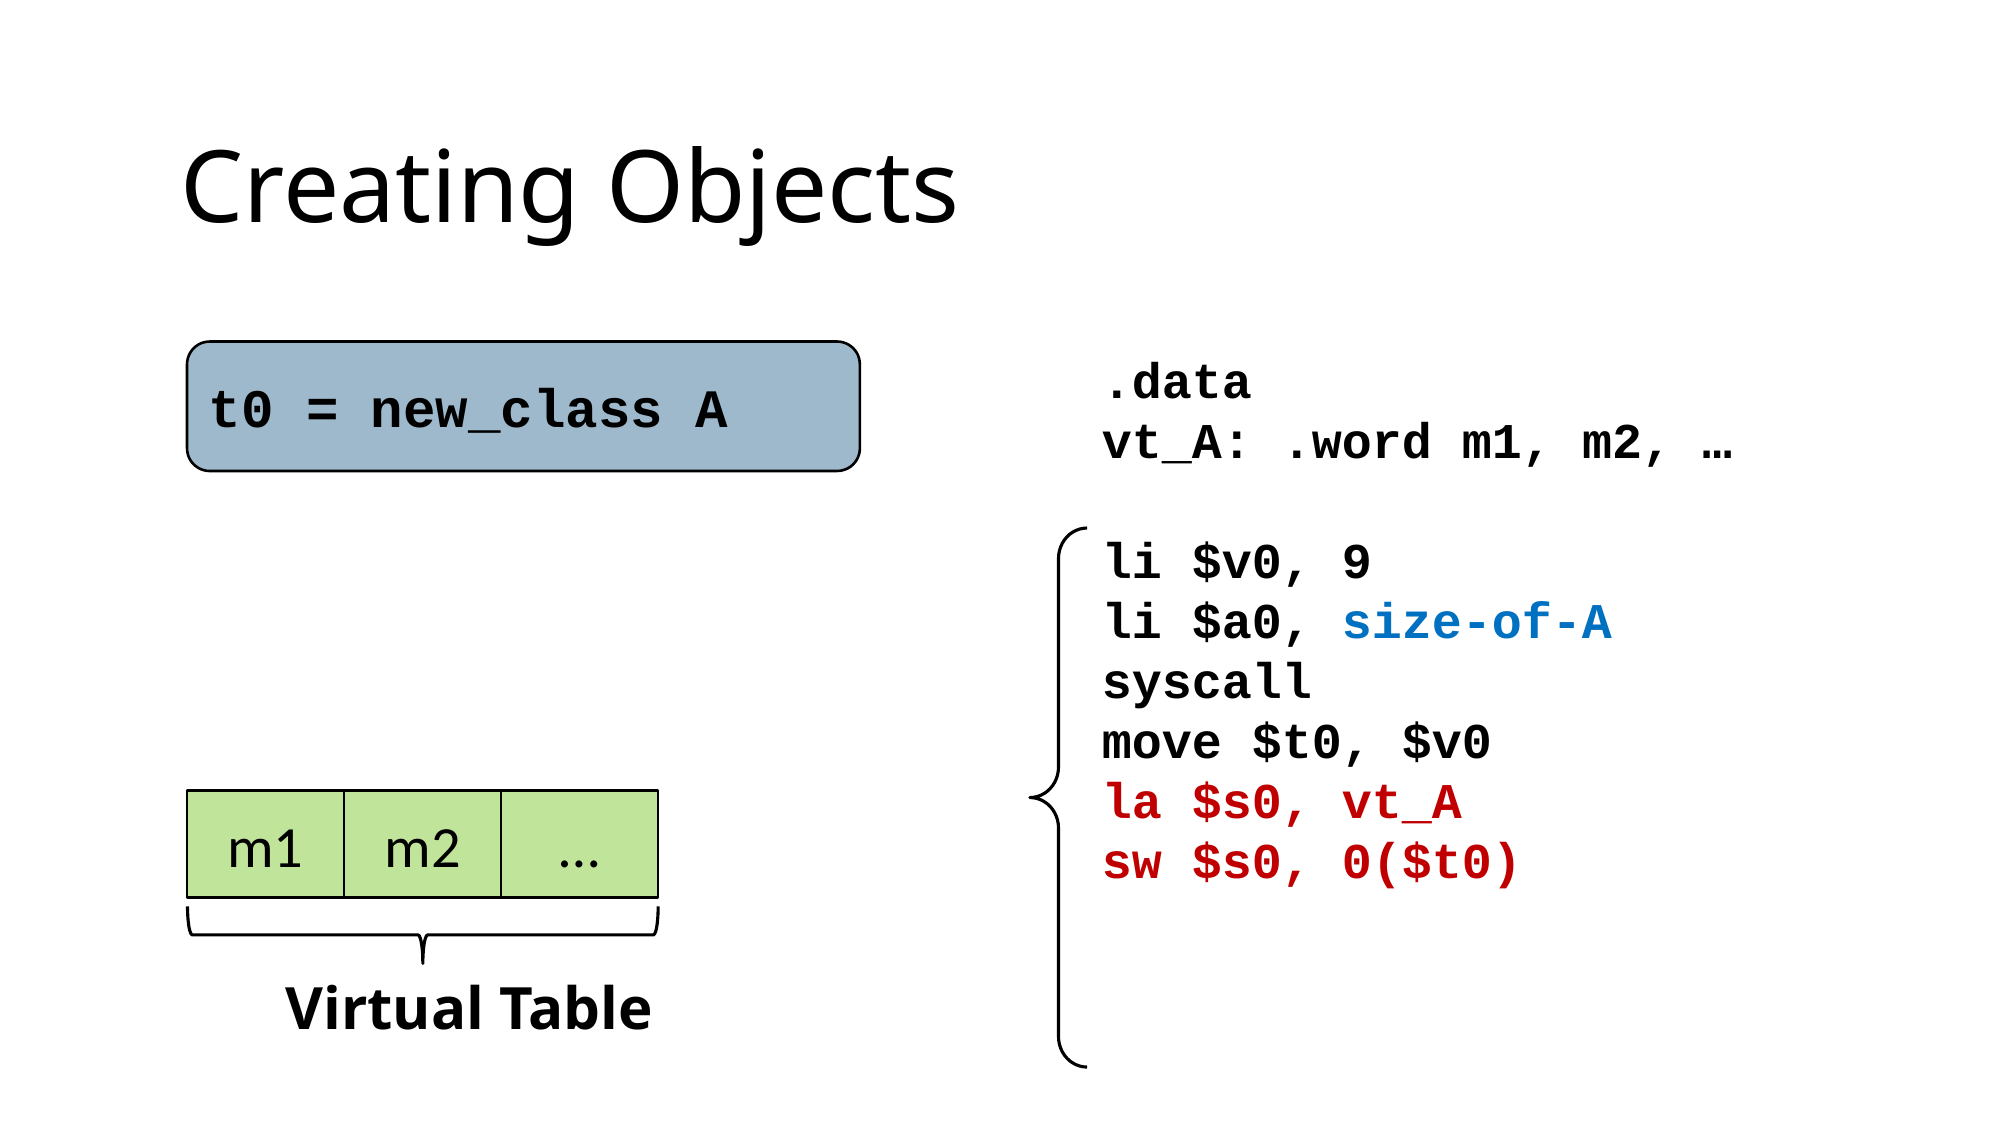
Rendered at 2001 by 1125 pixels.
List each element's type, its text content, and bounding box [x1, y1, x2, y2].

text_box Virtual Table [270, 963, 699, 1049]
text_box .data vt_A: .word m1, m2, … li $v0, 9 li $a0, size-of-A syscall move $t0, $v0 la $s0, vt_A sw $s0, 0($t0) [1087, 341, 1884, 897]
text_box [186, 789, 659, 898]
text_box [1028, 526, 1088, 1069]
text_box [186, 906, 660, 965]
text_box t0 = new_class A [185, 340, 862, 473]
text_box Creating Objects [165, 114, 1829, 250]
